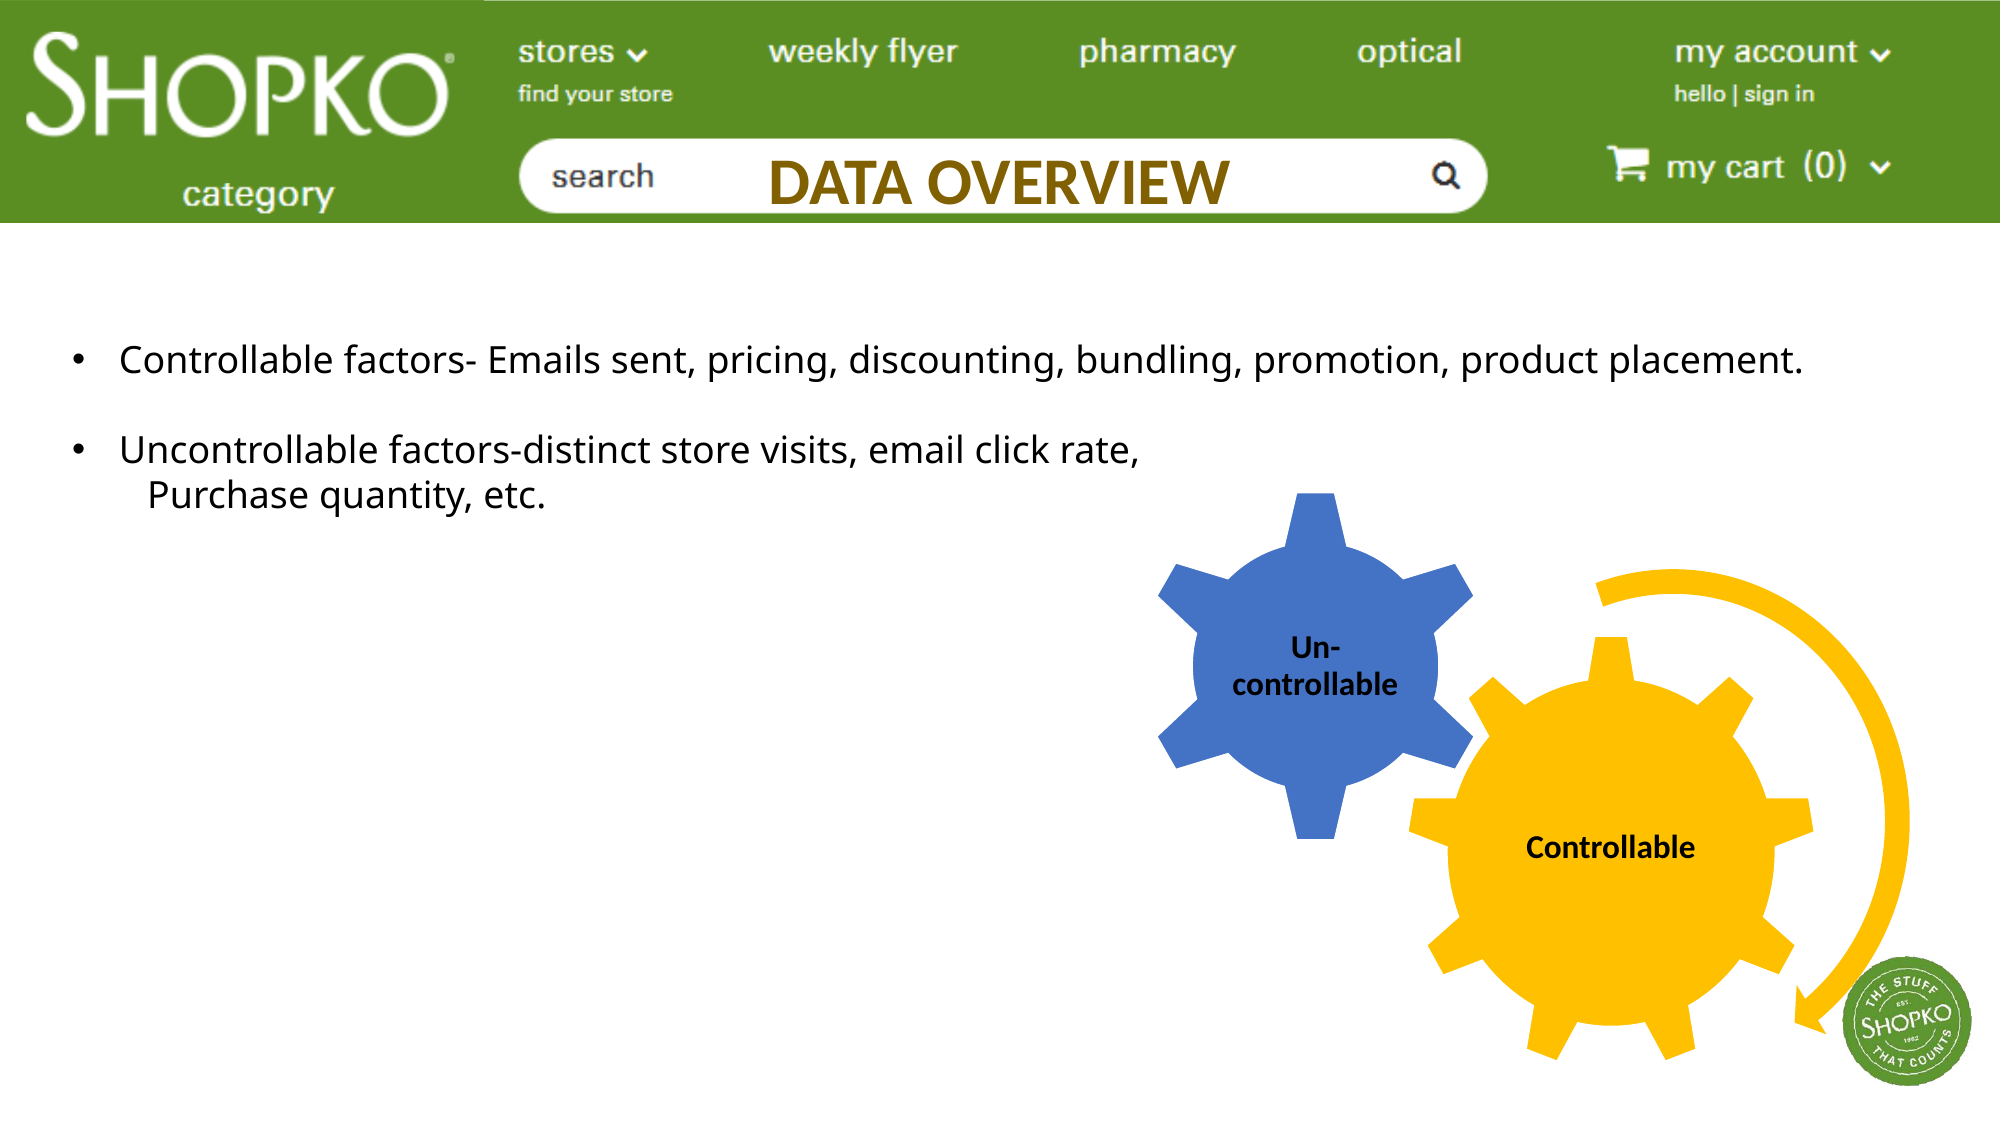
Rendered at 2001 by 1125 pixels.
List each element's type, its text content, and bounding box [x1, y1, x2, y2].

text_box Controllable factors- Emails sent, pricing, discounting, bundling, promotion, product placement. Uncontrollable factors-distinct store visits, email click rate, Purchase quantity, etc. [57, 283, 1848, 568]
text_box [0, 0, 2000, 223]
picture [1927, 951, 1976, 1085]
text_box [1138, 488, 1927, 1090]
